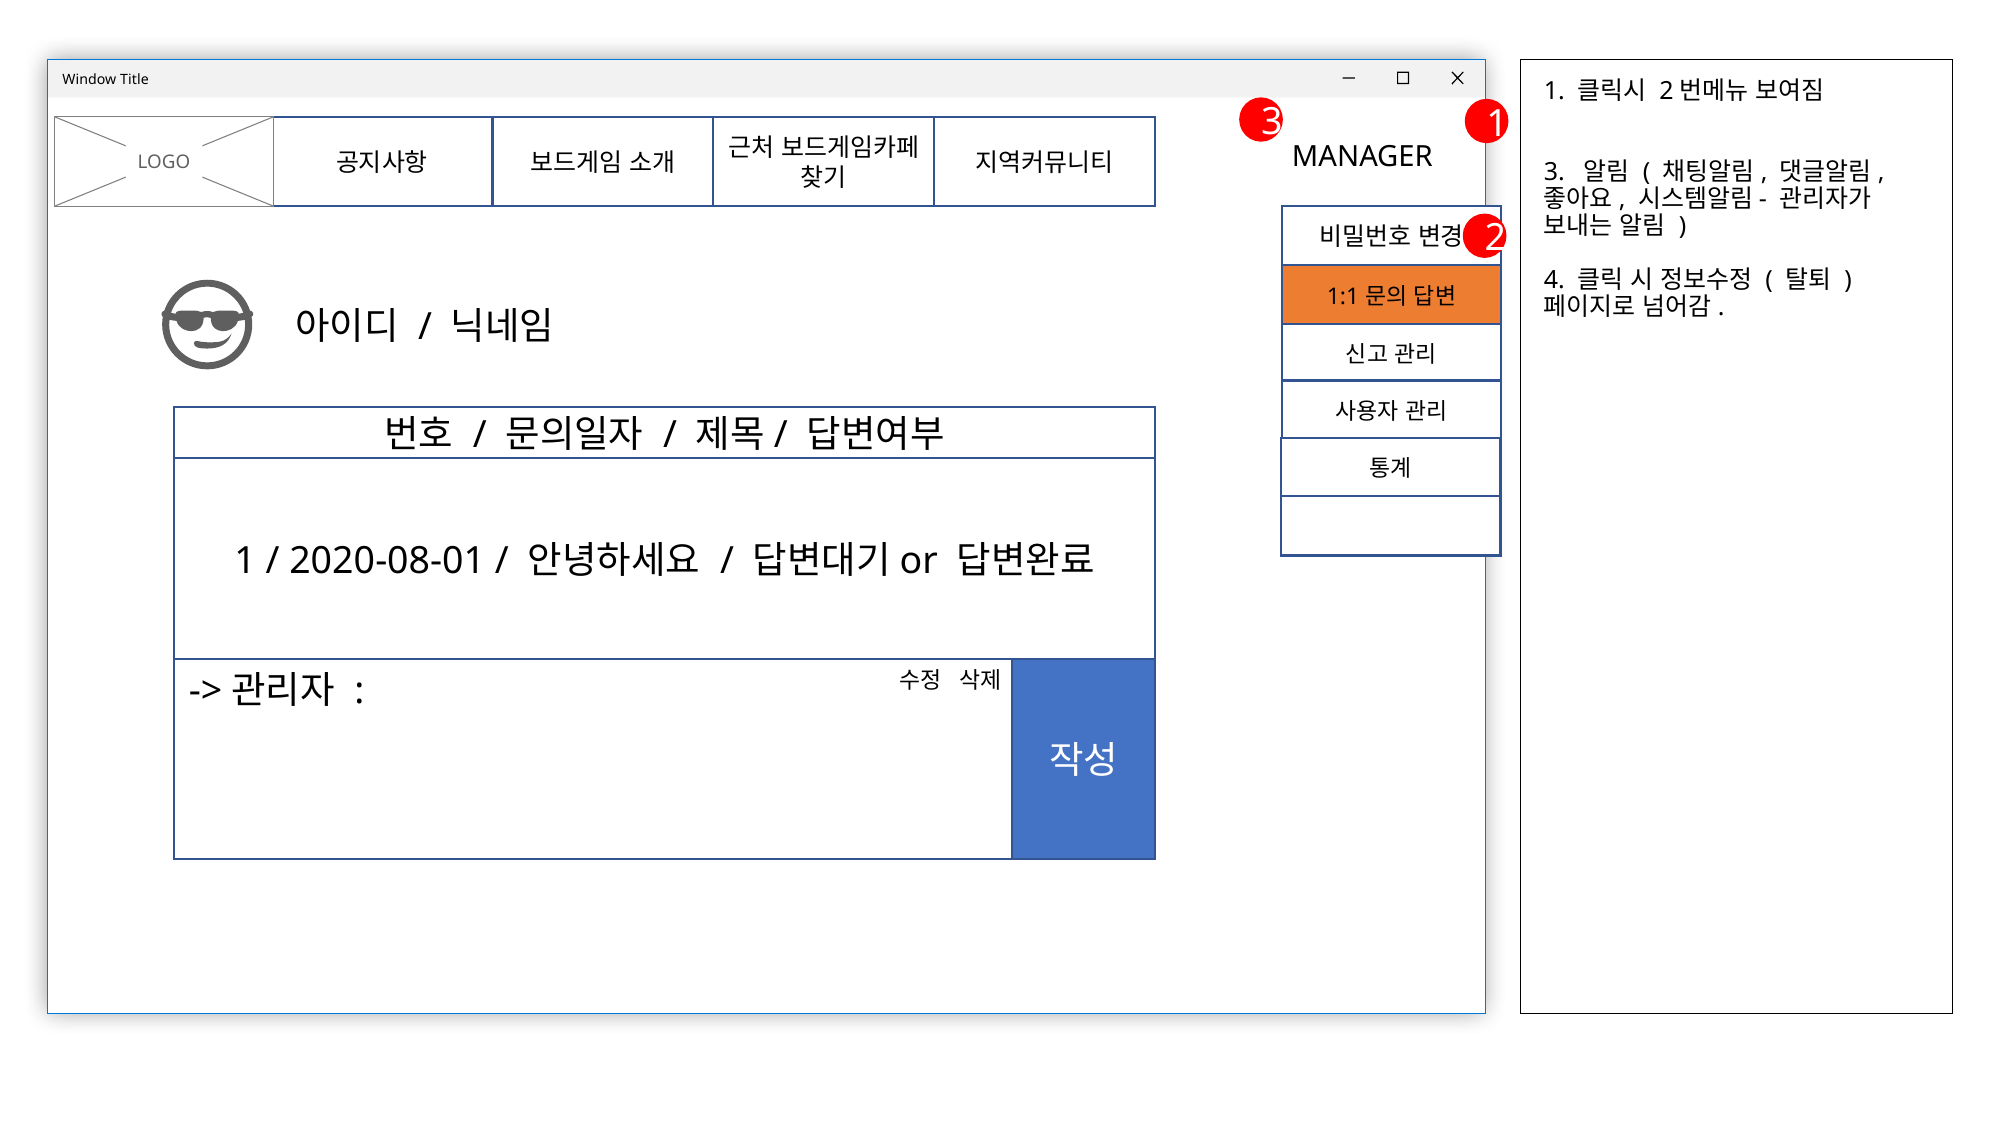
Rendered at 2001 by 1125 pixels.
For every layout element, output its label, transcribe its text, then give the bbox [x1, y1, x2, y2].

text_box 작성 [1011, 658, 1156, 860]
text_box 비밀번호 변경 [1281, 205, 1502, 264]
title 1. 클릭시 2번메뉴 보여짐 3. 알림 ( 채팅알림, 댓글알림, 좋아요, 시스템알림- 관리자가 보내는 알림 ) 4. 클릭 시 정보수정 ( 탈퇴 ) 페이지로 넘어감. [1529, 71, 1961, 1025]
text_box 근처 보드게임카페 찾기 [712, 116, 933, 207]
text_box 공지사항 [274, 116, 492, 207]
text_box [54, 116, 274, 207]
text_box ->관리자 : [173, 658, 1011, 860]
text_box 지역커뮤니티 [933, 116, 1156, 207]
text_box 3 [1239, 97, 1283, 142]
text_box 1:1문의 답변 [1281, 264, 1502, 323]
text_box 신고 관리 [1281, 323, 1502, 379]
text_box 통계 [1280, 437, 1502, 495]
text_box 보드게임 소개 [492, 116, 712, 207]
text_box 삭제 [945, 658, 1018, 701]
text_box [161, 279, 254, 370]
text_box 사용자 관리 [1281, 379, 1502, 437]
text_box MANAGER [1263, 123, 1462, 186]
text_box 1 [1464, 98, 1509, 144]
text_box 번호 / 문의일자 / 제목/ 답변여부 [173, 406, 1156, 457]
text_box 수정 [885, 658, 945, 701]
text_box 아이디 / 닉네임 [280, 294, 570, 355]
text_box 2 [1462, 213, 1507, 258]
text_box [1280, 495, 1502, 557]
text_box 1 / 2020-08-01 / 안녕하세요 / 답변대기or 답변완료 [173, 457, 1156, 658]
